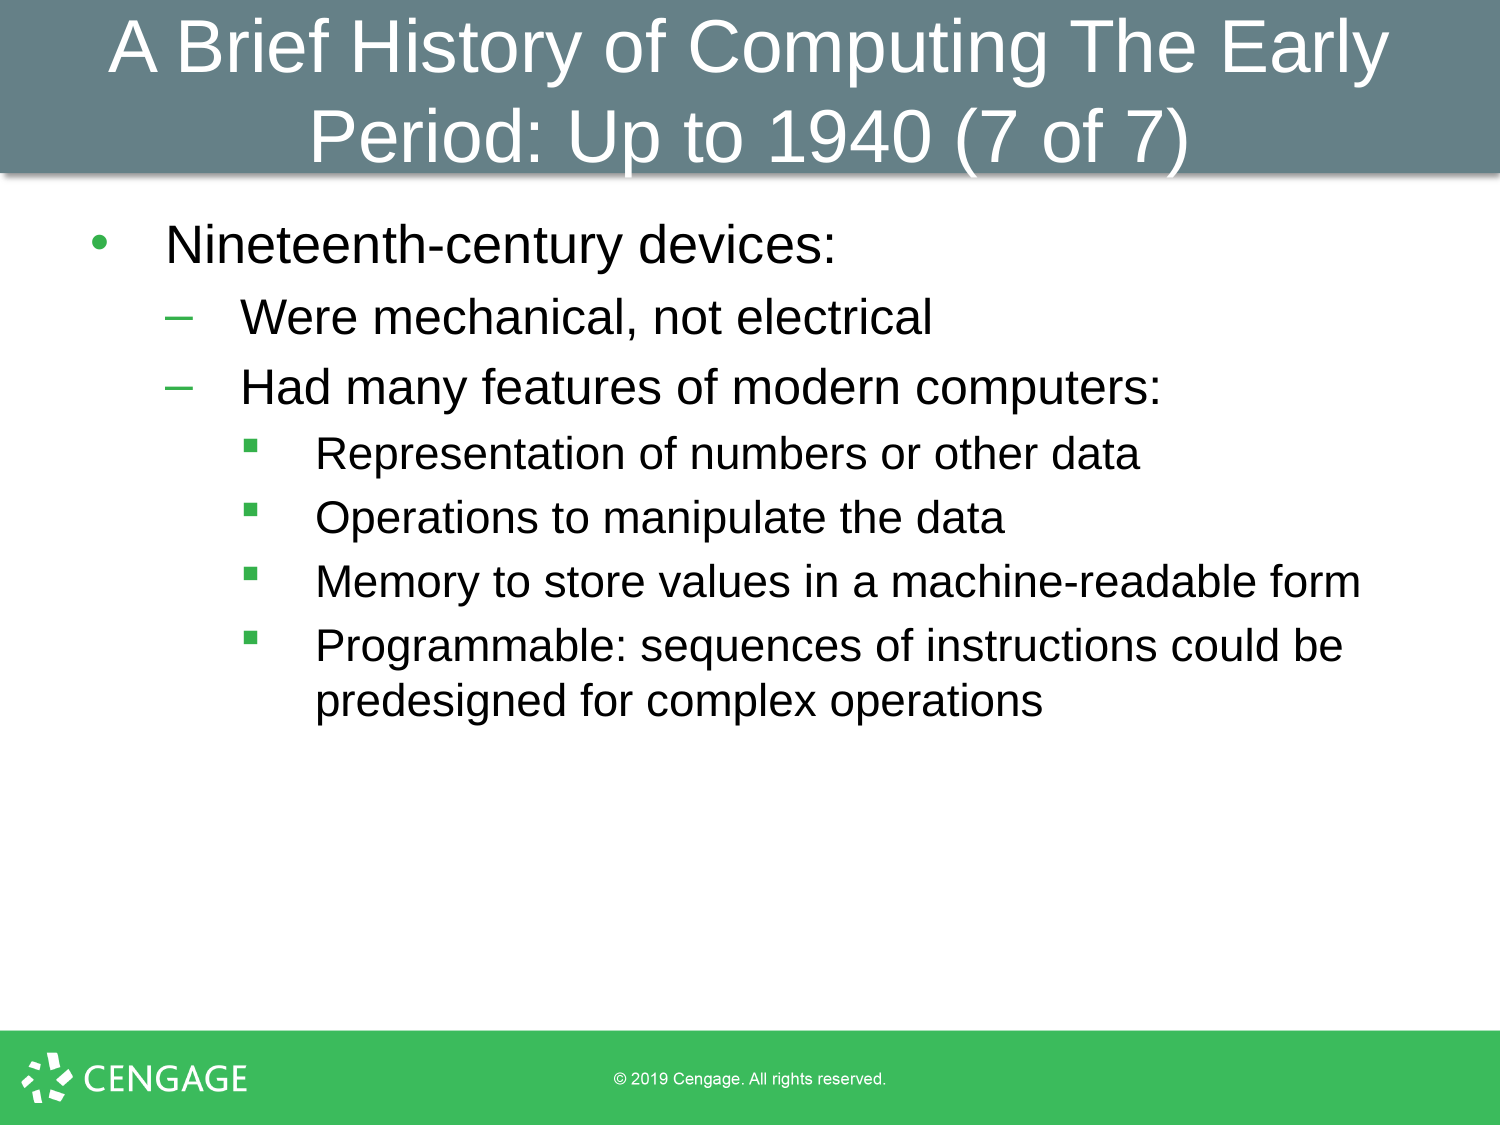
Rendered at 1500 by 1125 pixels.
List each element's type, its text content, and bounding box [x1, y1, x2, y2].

title A Brief History of Computing The Early Period: Up to 1940 (7 of 7) [0, 0, 1500, 174]
picture [0, 174, 1500, 1125]
list Nineteenth-century devices: Were mechanical, not electrical Had many features of modern computers: Representation of numbers or other data Operations to manipulate the data Memory to store values in a machine-readable form Programmable: sequences of instructions could be predesigned for complex operations [75, 201, 1467, 1005]
